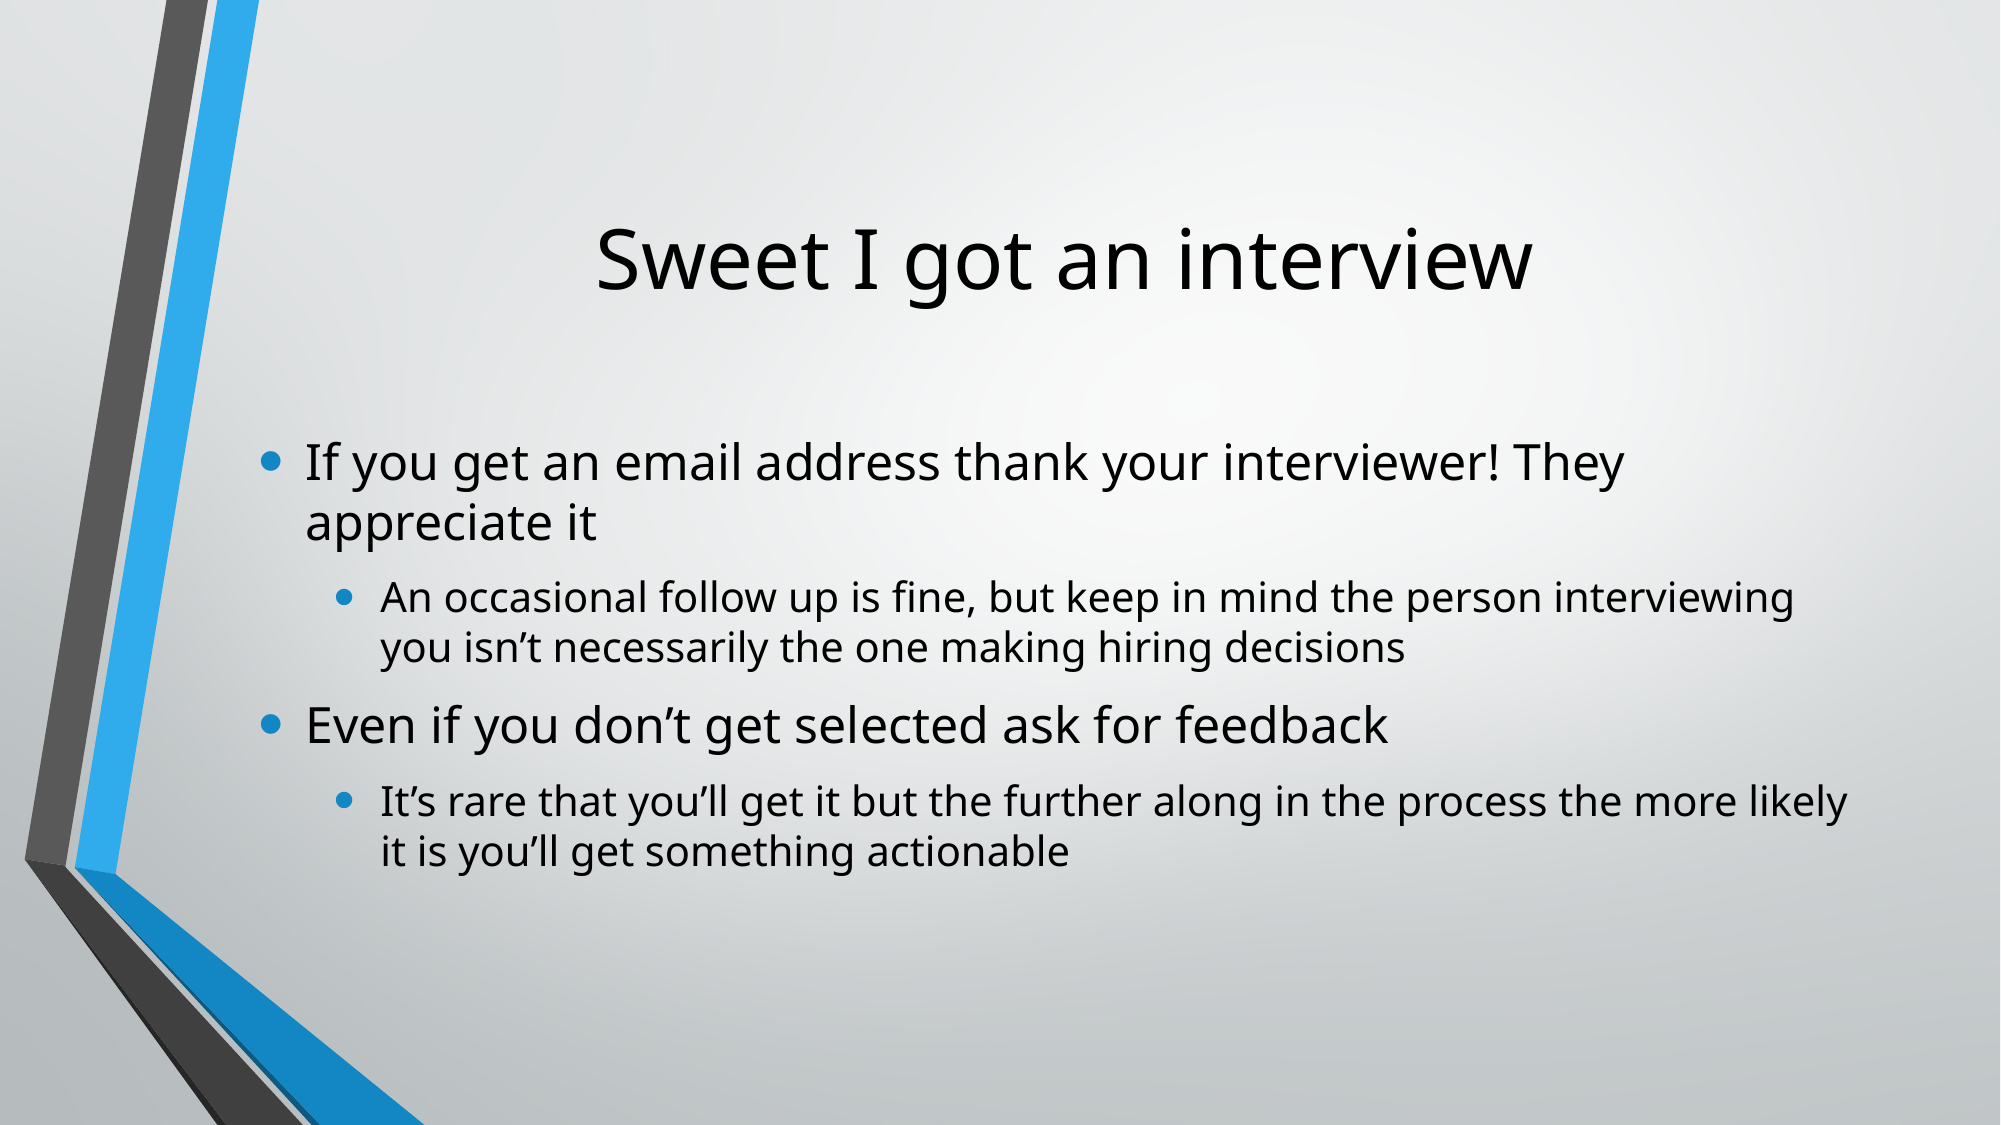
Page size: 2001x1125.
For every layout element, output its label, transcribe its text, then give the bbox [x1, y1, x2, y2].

title Sweet I got an interview [243, 112, 1887, 400]
list If you get an email address thank your interviewer! They appreciate it An occasional follow up is fine, but keep in mind the person interviewing you isn’t necessarily the one making hiring decisions Even if you don’t get selected ask for feedback It’s rare that you’ll get it but the further along in the process the more likely it is you’ll get something actionable [243, 437, 1887, 950]
